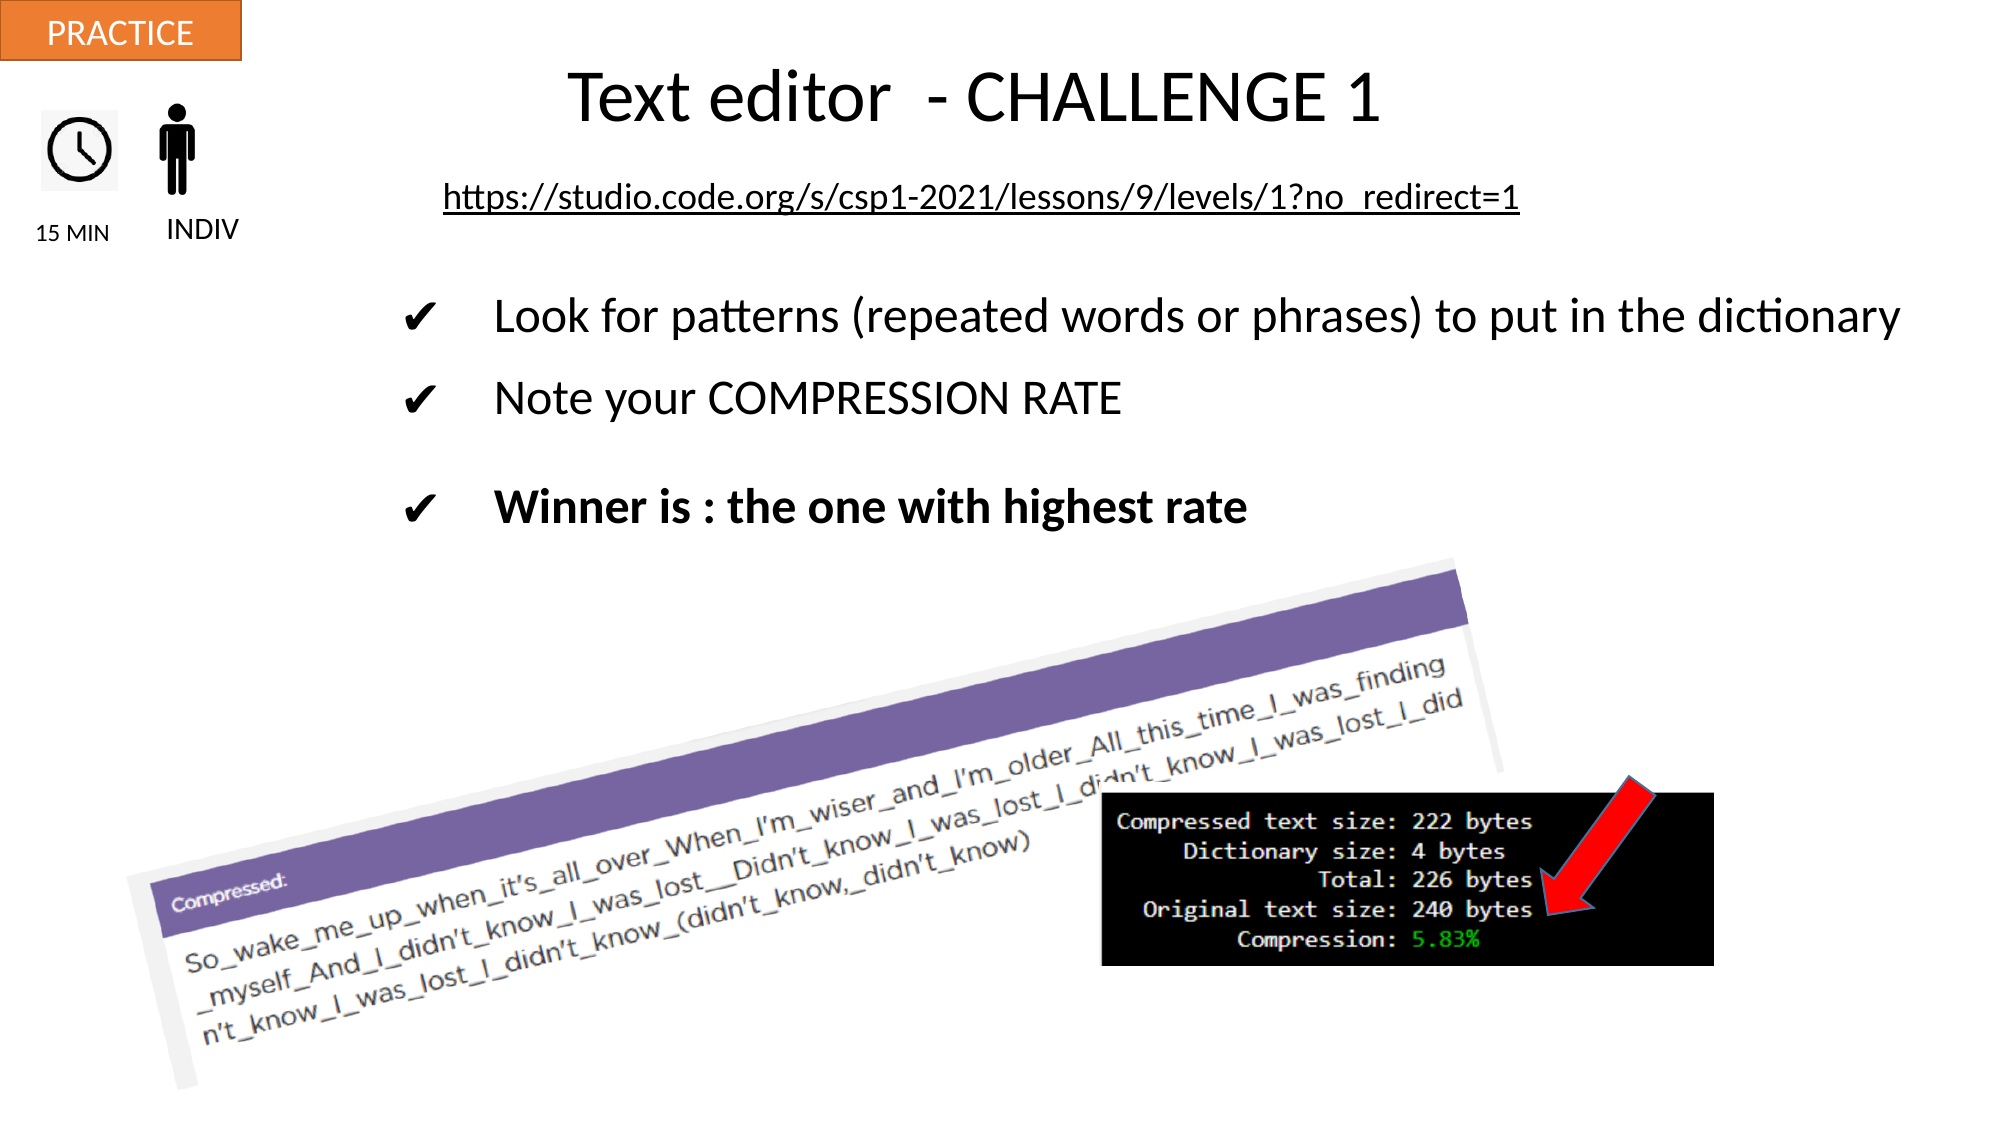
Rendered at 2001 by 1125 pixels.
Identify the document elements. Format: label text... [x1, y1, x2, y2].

text_box PRACTICE [0, 0, 241, 60]
text_box Note your COMPRESSION RATE [384, 357, 1183, 433]
text_box [1625, 776, 1636, 781]
picture [41, 110, 119, 191]
text_box Winner is : the one with highest rate [384, 466, 1273, 541]
text_box Look for patterns (repeated words or phrases) to put in the dictionary [384, 274, 1944, 350]
text_box https://studio.code.org/s/csp1-2021/lessons/9/levels/1?no_redirect=1 [427, 164, 1549, 270]
text_box INDIV [151, 201, 255, 254]
picture [127, 558, 1714, 1089]
text_box 15 MIN [19, 208, 126, 254]
picture [152, 100, 204, 201]
text_box Text editor - CHALLENGE 1 [552, 39, 1631, 145]
